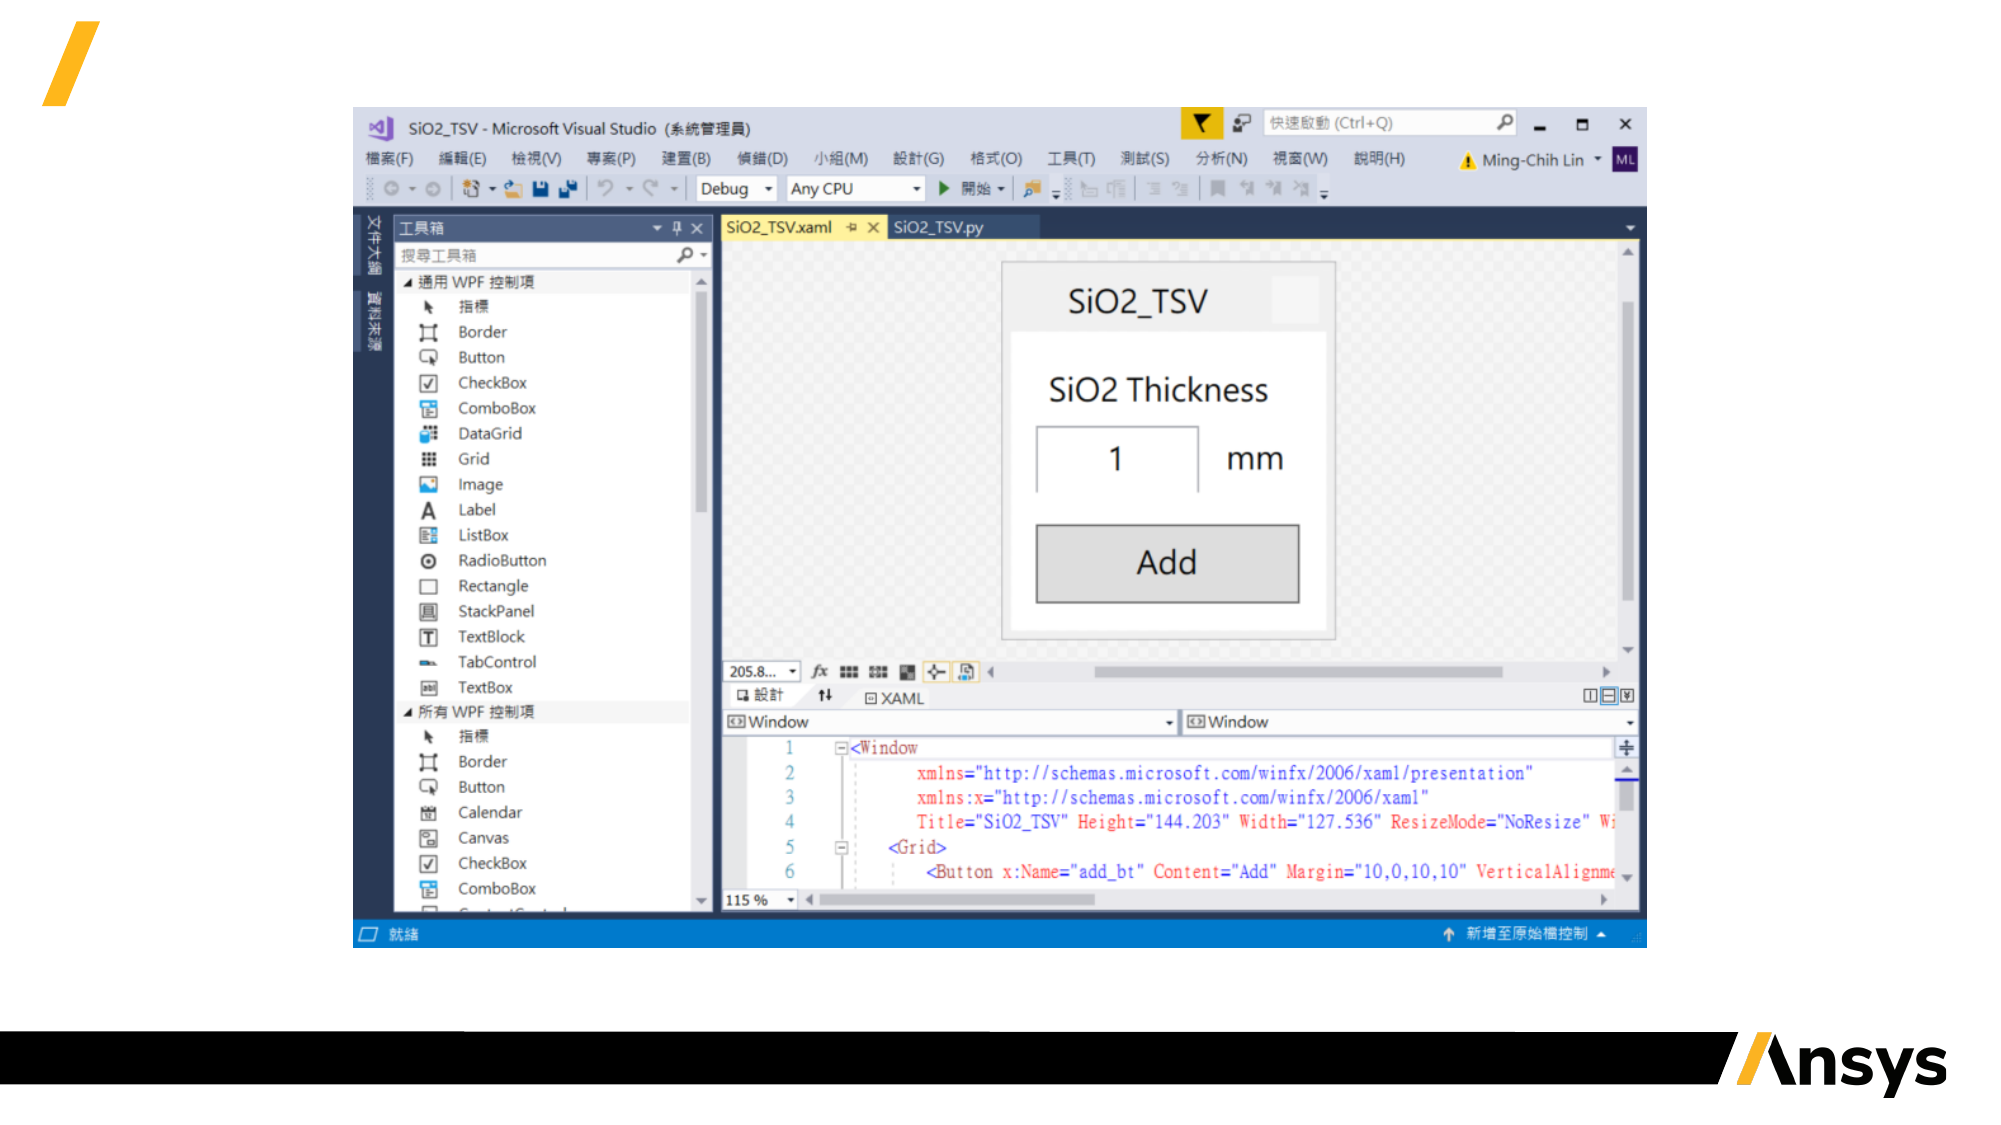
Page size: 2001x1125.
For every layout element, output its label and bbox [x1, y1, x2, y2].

picture [353, 107, 1647, 948]
